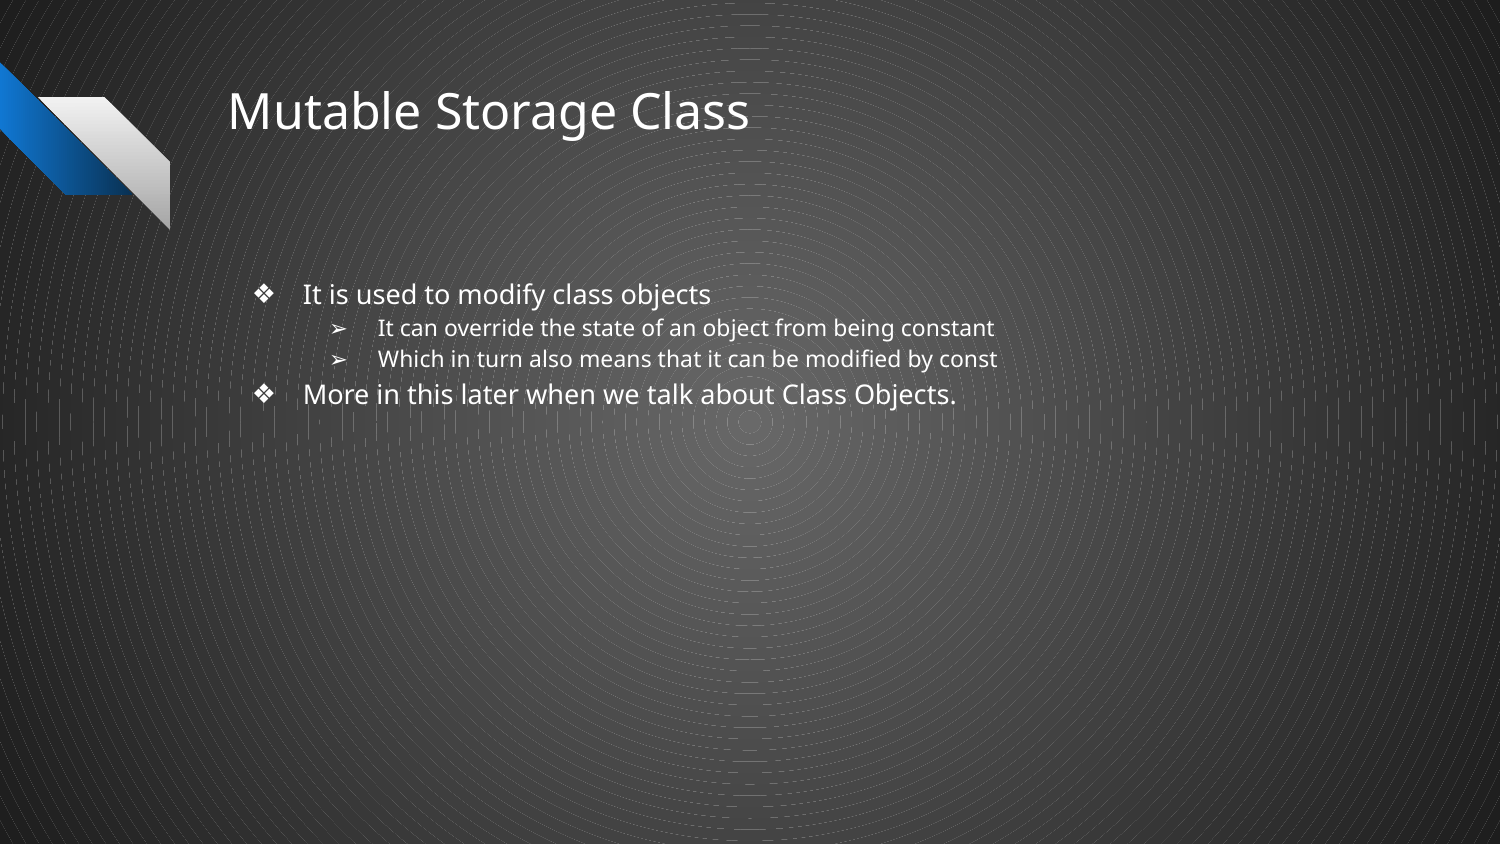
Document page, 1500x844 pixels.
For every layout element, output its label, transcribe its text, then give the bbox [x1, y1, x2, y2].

list It is used to modify class objects It can override the state of an object from being constant Which in turn also means that it can be modified by const More in this later when we talk about Class Objects. [212, 257, 1368, 735]
title Mutable Storage Class [212, 64, 1368, 215]
